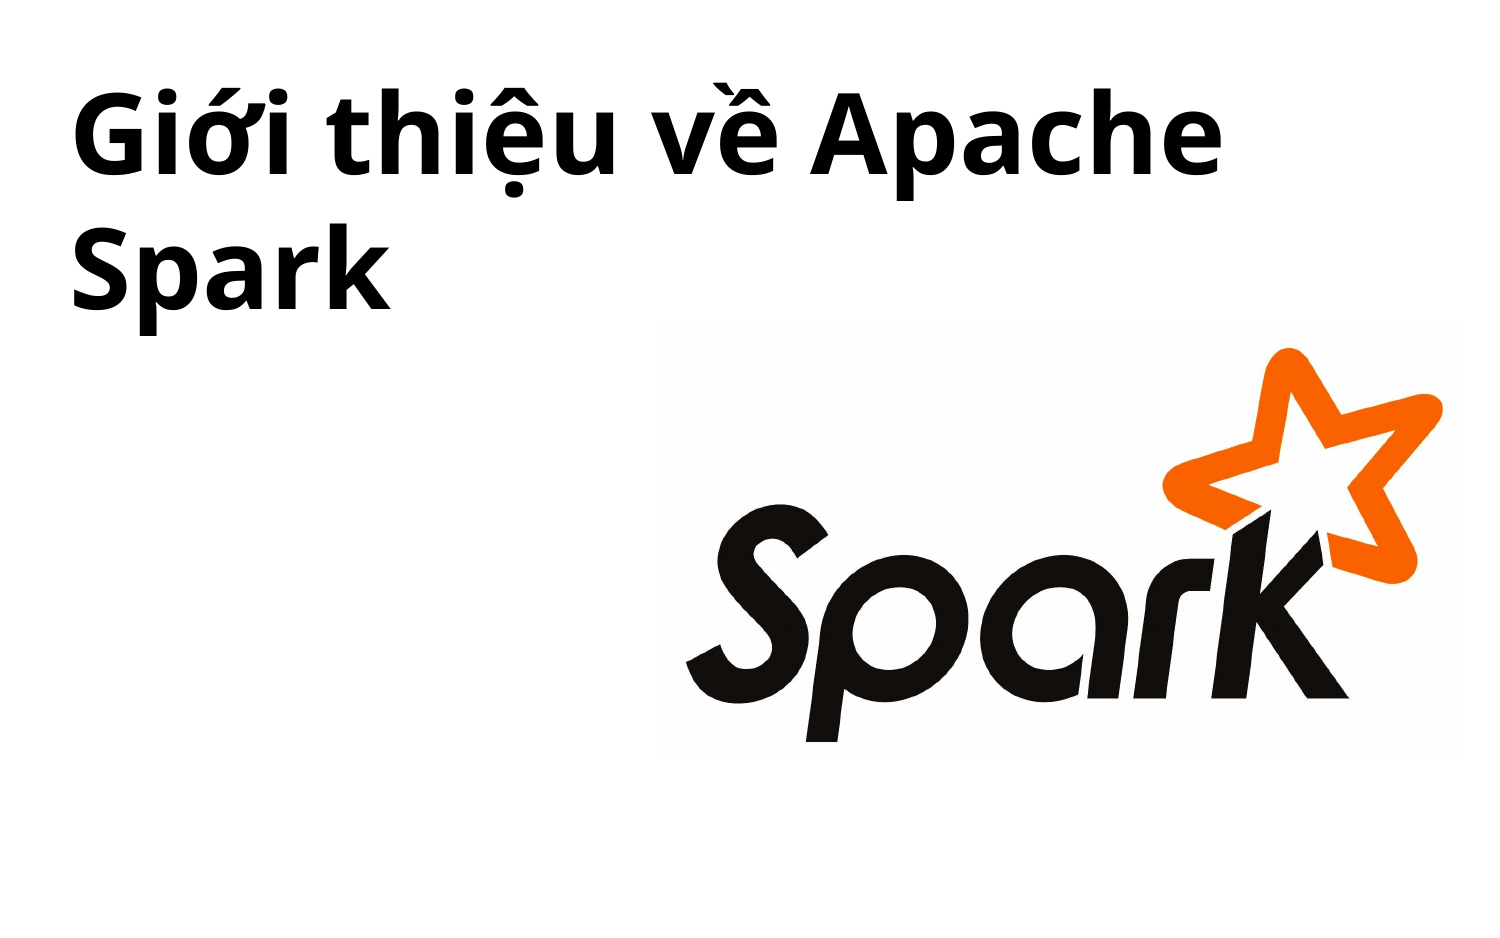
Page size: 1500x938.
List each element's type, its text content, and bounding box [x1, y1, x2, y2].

title Giới thiệu về Apache Spark [69, 143, 1345, 252]
picture [662, 323, 1464, 760]
